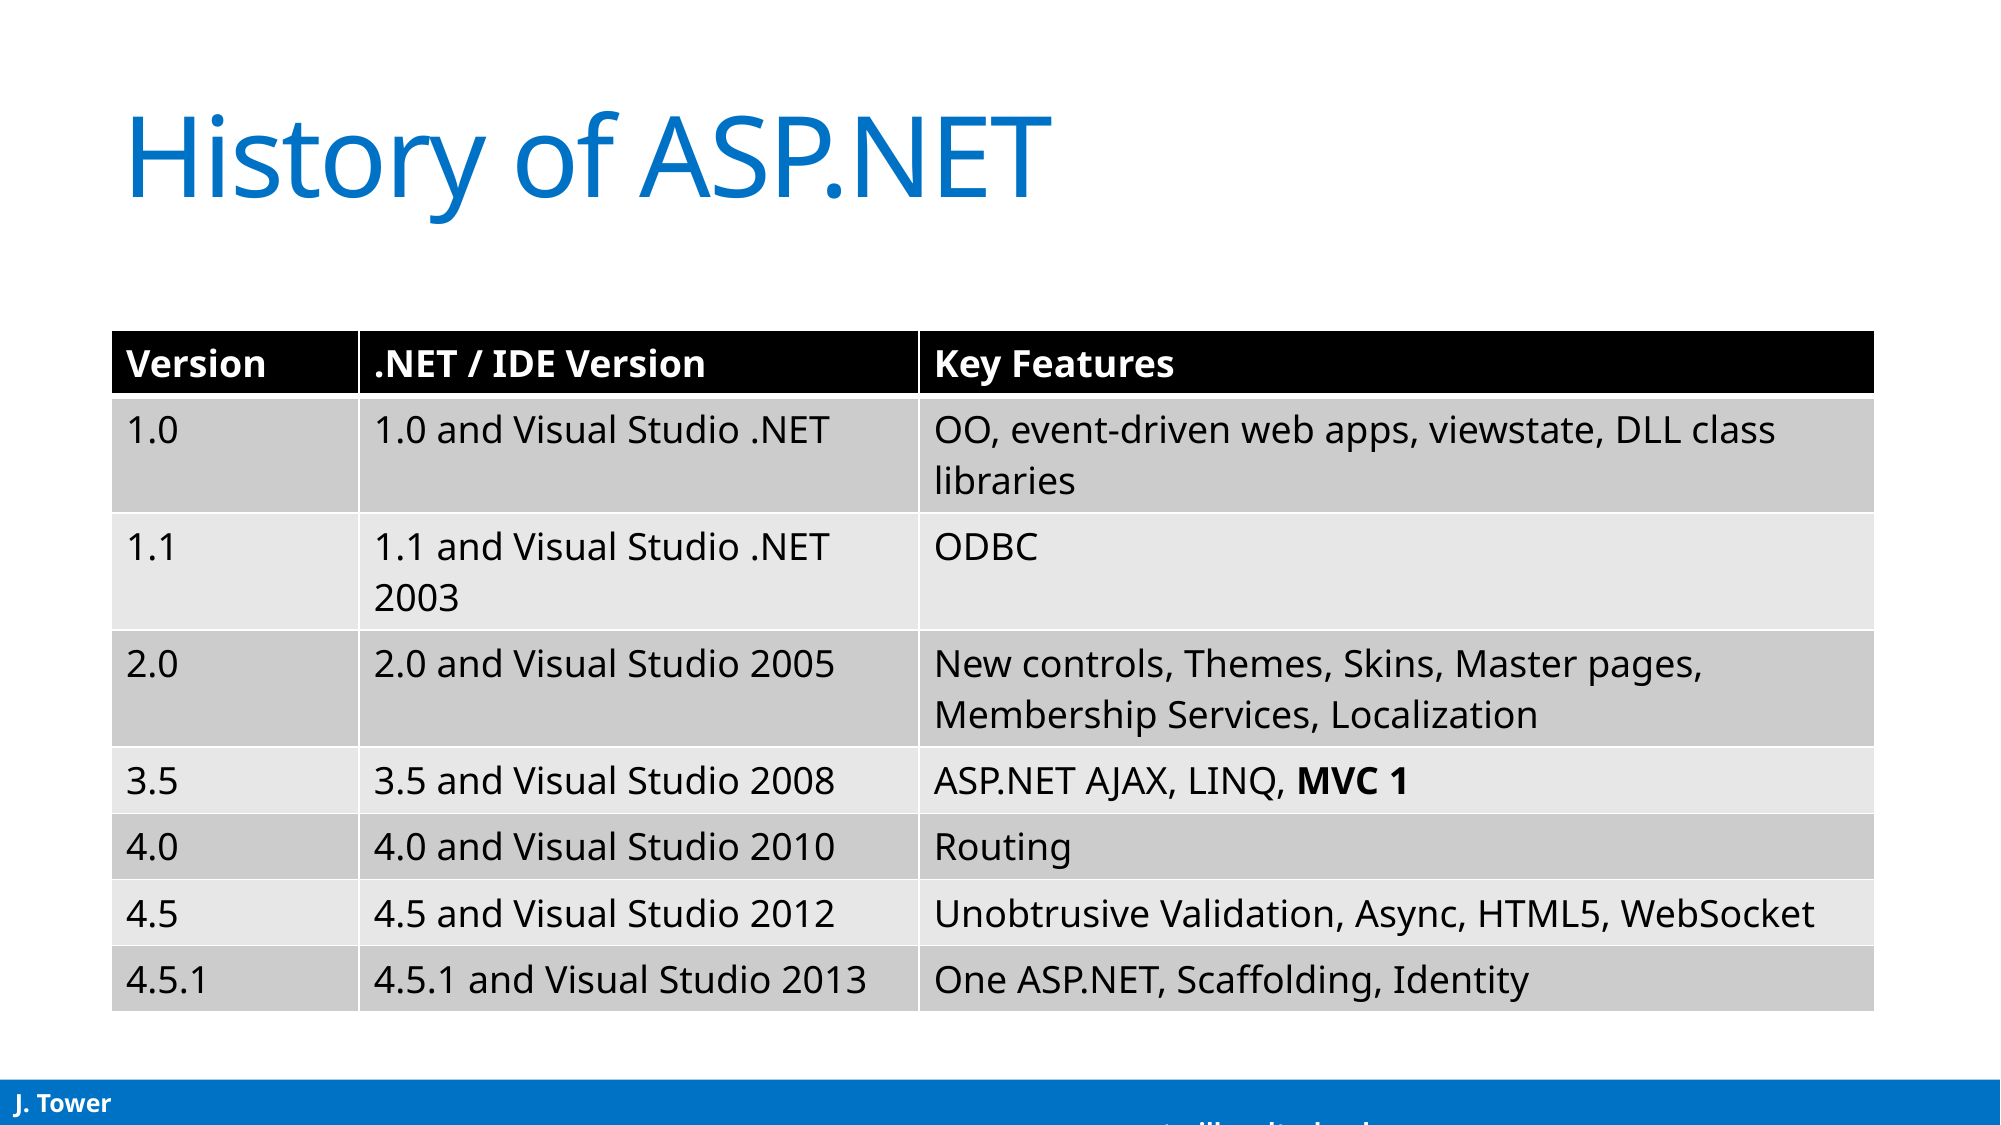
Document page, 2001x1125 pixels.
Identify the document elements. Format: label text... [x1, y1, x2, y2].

table_cell 4.0 [112, 814, 358, 879]
table_cell Routing [920, 814, 1874, 879]
table_header Version [112, 331, 358, 393]
table_cell 1.0 and Visual Studio .NET [360, 399, 918, 512]
table_cell One ASP.NET, Scaffolding, Identity [920, 946, 1874, 1011]
table_cell 4.5 and Visual Studio 2012 [360, 880, 918, 945]
table_cell 3.5 [112, 748, 358, 813]
table_cell 1.1 and Visual Studio .NET 2003 [360, 514, 918, 629]
table_cell 1.0 [112, 399, 358, 512]
table_header .NET / IDE Version [360, 331, 918, 393]
table_cell 4.5.1 and Visual Studio 2013 [360, 946, 918, 1011]
title History of ASP.NET [107, 81, 1875, 244]
table_cell 4.5 [112, 880, 358, 945]
table_cell 2.0 and Visual Studio 2005 [360, 631, 918, 746]
table_cell 3.5 and Visual Studio 2008 [360, 748, 918, 813]
table_cell ASP.NET AJAX, LINQ, MVC 1 [920, 748, 1874, 813]
table_header Key Features [920, 331, 1874, 393]
table_cell OO, event-driven web apps, viewstate, DLL class libraries [920, 399, 1874, 512]
table_cell New controls, Themes, Skins, Master pages, Membership Services, Localization [920, 631, 1874, 746]
table_cell 2.0 [112, 631, 358, 746]
table_cell 1.1 [112, 514, 358, 629]
table_cell 4.0 and Visual Studio 2010 [360, 814, 918, 879]
table_cell ODBC [920, 514, 1874, 629]
table_cell 4.5.1 [112, 946, 358, 1011]
table_cell Unobtrusive Validation, Async, HTML5, WebSocket [920, 880, 1874, 945]
